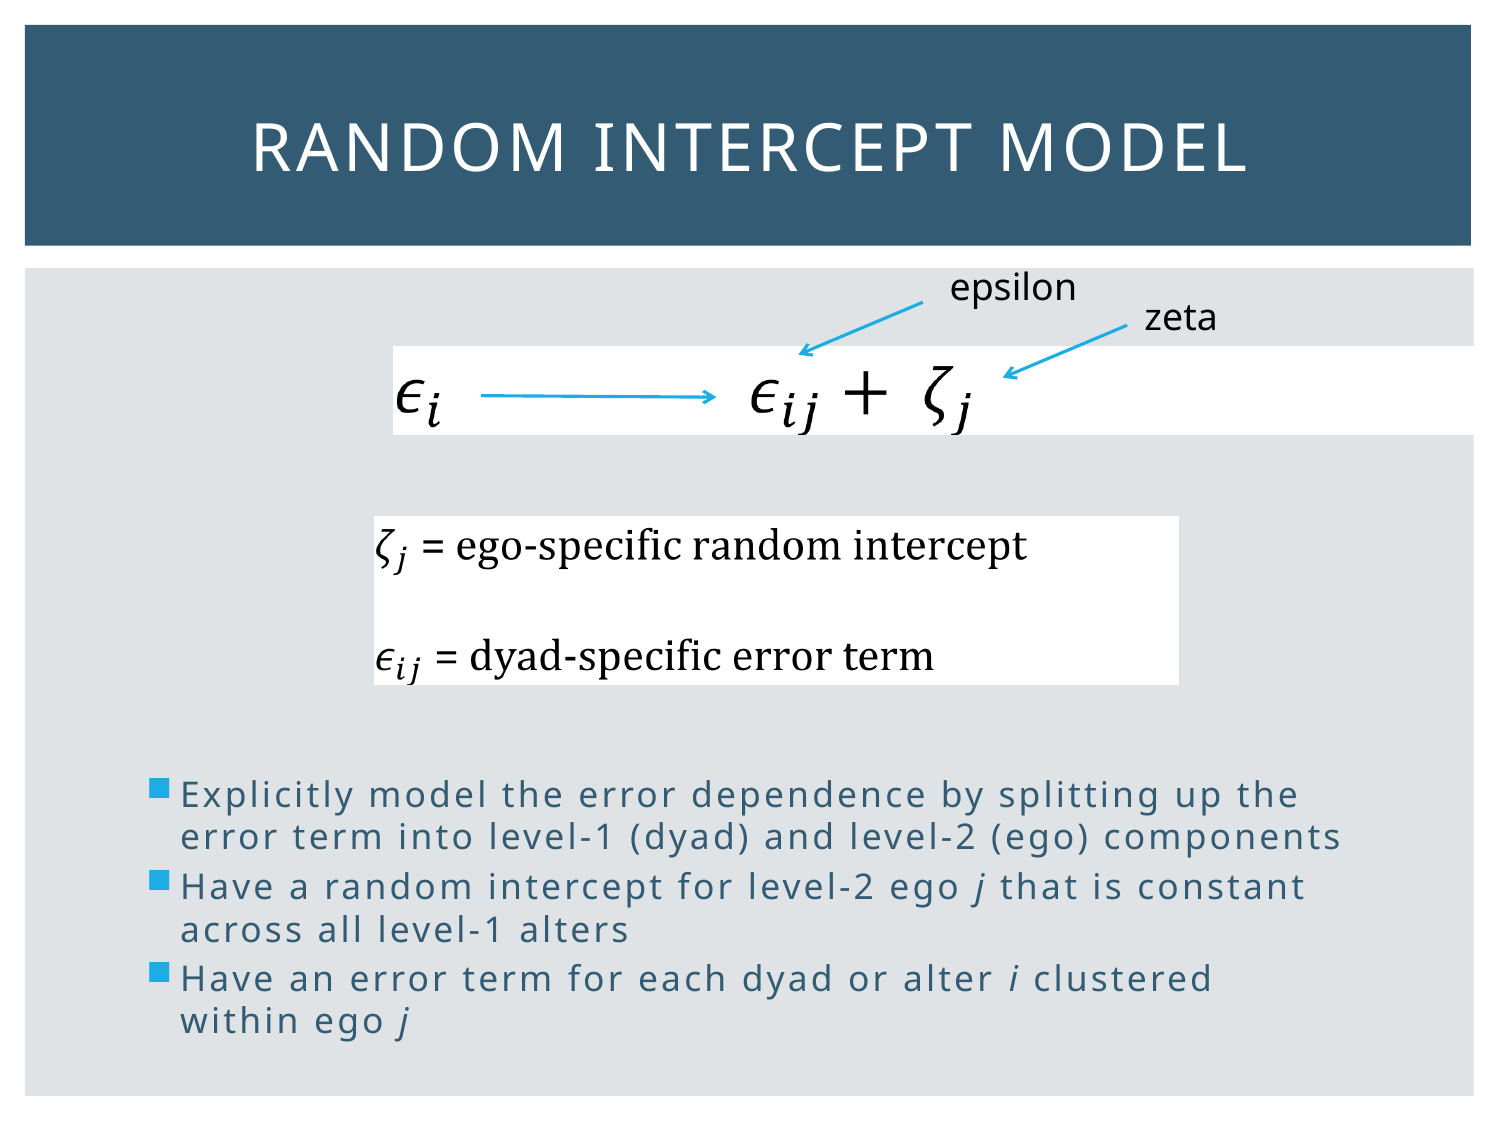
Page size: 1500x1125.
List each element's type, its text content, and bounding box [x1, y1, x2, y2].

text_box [1002, 324, 1128, 378]
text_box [374, 516, 1180, 685]
title Random intercept model [62, 58, 1438, 232]
list Explicitly model the error dependence by splitting up the error term into level-1 (dyad) and level-2 (ego) components Have a random intercept for level-2 ego j that is constant across all level-1 alters Have an error term for each dyad or alter i clustered within ego j [123, 714, 1364, 1065]
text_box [798, 301, 924, 355]
text_box epsilon [934, 255, 1093, 315]
text_box zeta [1129, 285, 1233, 345]
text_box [392, 345, 1500, 435]
